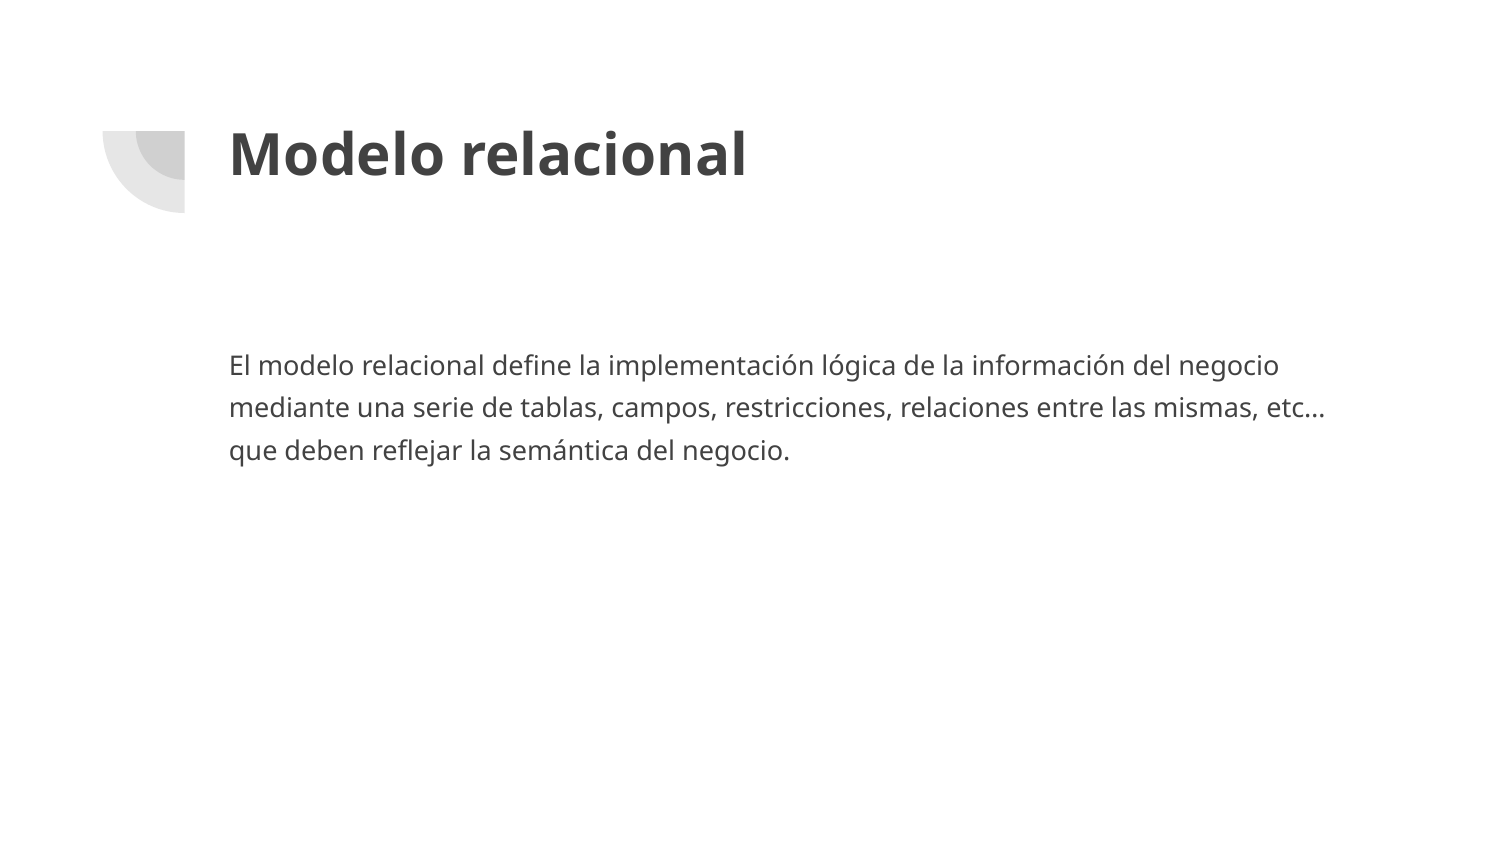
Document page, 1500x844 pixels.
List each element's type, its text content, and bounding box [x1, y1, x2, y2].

title Modelo relacional [213, 98, 1368, 263]
list El modelo relacional define la implementación lógica de la información del negocio mediante una serie de tablas, campos, restricciones, relaciones entre las mismas, etc… que deben reflejar la semántica del negocio. [213, 326, 1368, 744]
